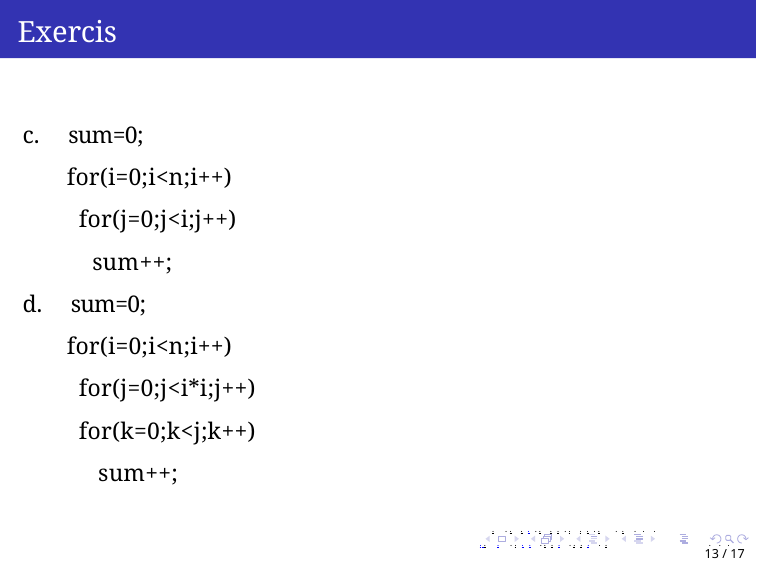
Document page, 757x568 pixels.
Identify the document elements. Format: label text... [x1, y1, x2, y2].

text_box [0, 0, 756, 59]
text_box sum=0; for(i=0;i<n;i++) for(j=0;j<i;j++) sum++; sum=0; for(i=0;i<n;i++) for(j=0;j<i*i;j++) for(k=0;k<j;k++) sum++; [20, 103, 276, 487]
text_box . . . . . . . . . . . . . . . . . . . . . . . . . . . . . . . . . . . . . . . . 13 / 17 [477, 520, 757, 564]
title Exercise [15, 10, 126, 108]
